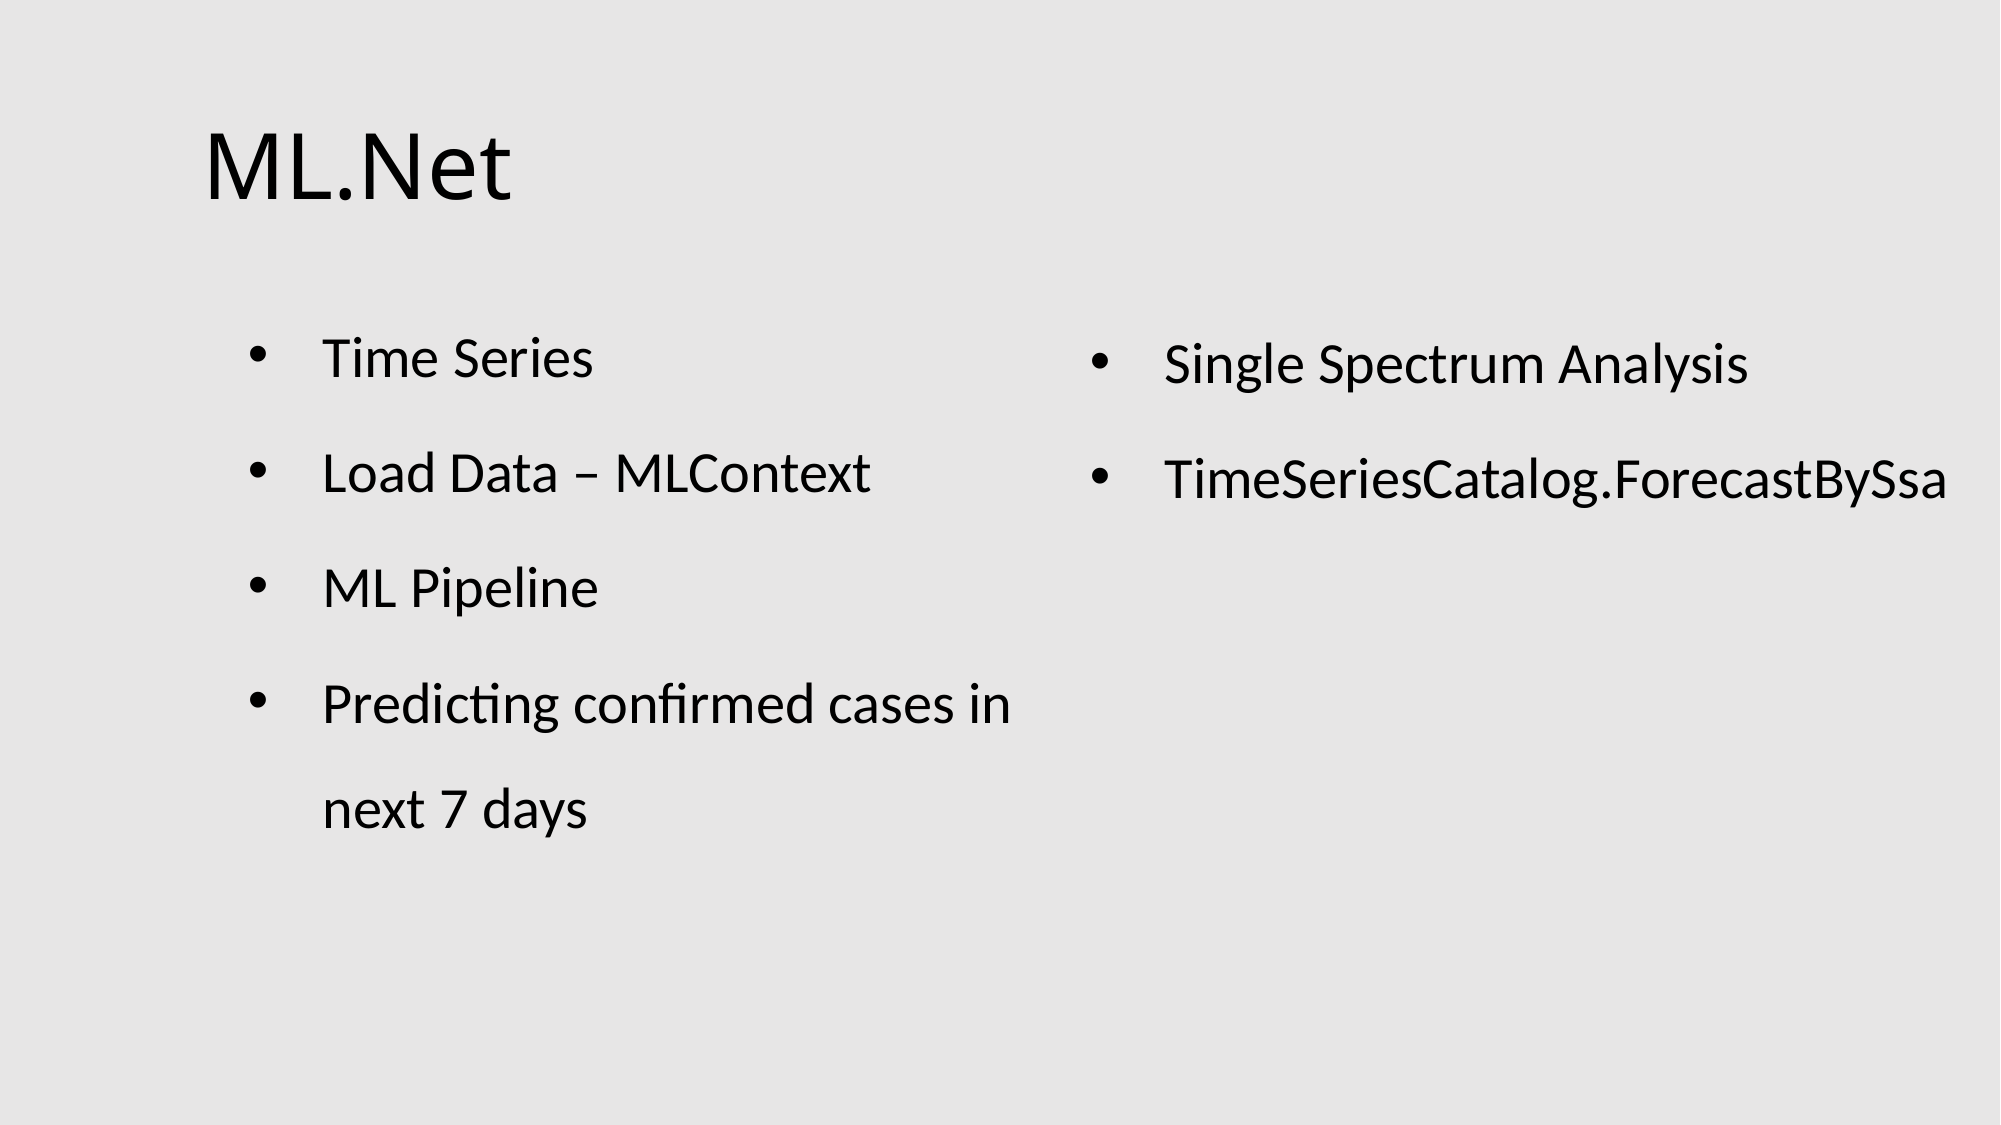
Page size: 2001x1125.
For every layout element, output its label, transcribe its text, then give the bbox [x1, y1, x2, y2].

title ML.Net [187, 101, 1813, 239]
list Single Spectrum Analysis TimeSeriesCatalog.ForecastBySsa [999, 282, 2000, 568]
list Time Series Load Data – MLContext ML Pipeline Predicting confirmed cases in next 7 days [157, 397, 1119, 848]
